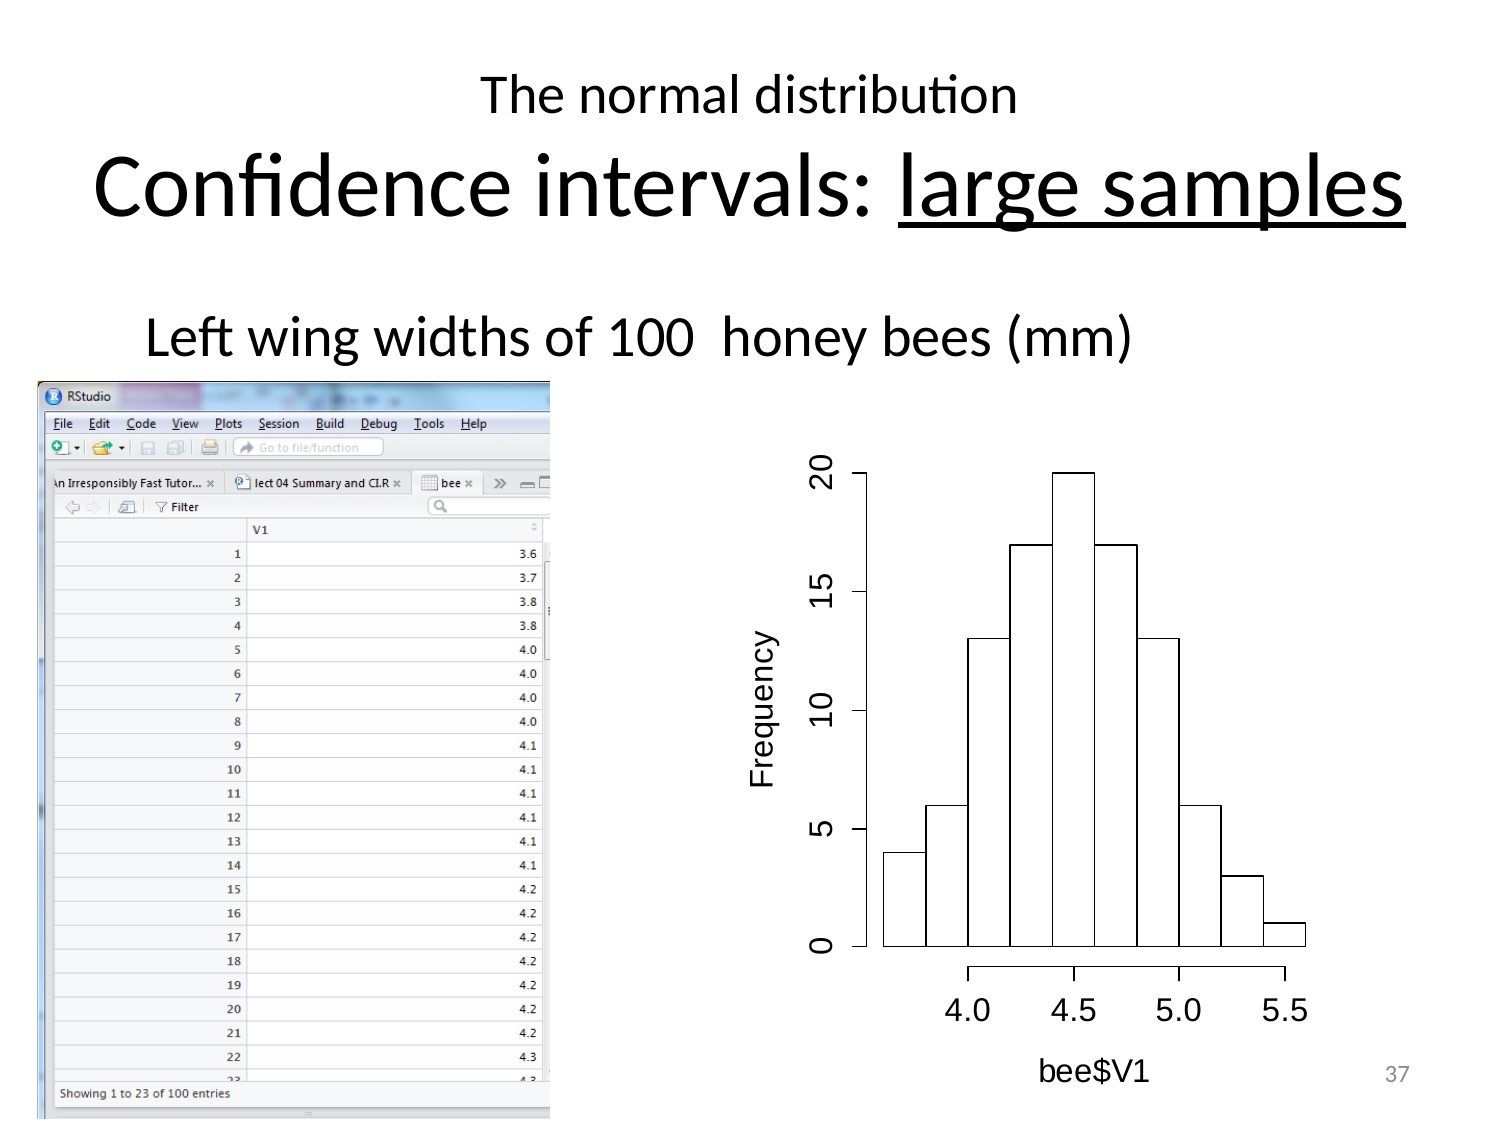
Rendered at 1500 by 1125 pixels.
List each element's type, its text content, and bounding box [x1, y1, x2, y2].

slide_number 37 [1391, 1042, 1425, 1103]
picture [744, 428, 1386, 1119]
text_box The normal distribution Confidence intervals: large samples [74, 50, 1425, 238]
list Left wing widths of 100 honey bees (mm) [64, 290, 1412, 433]
picture [37, 380, 551, 1119]
